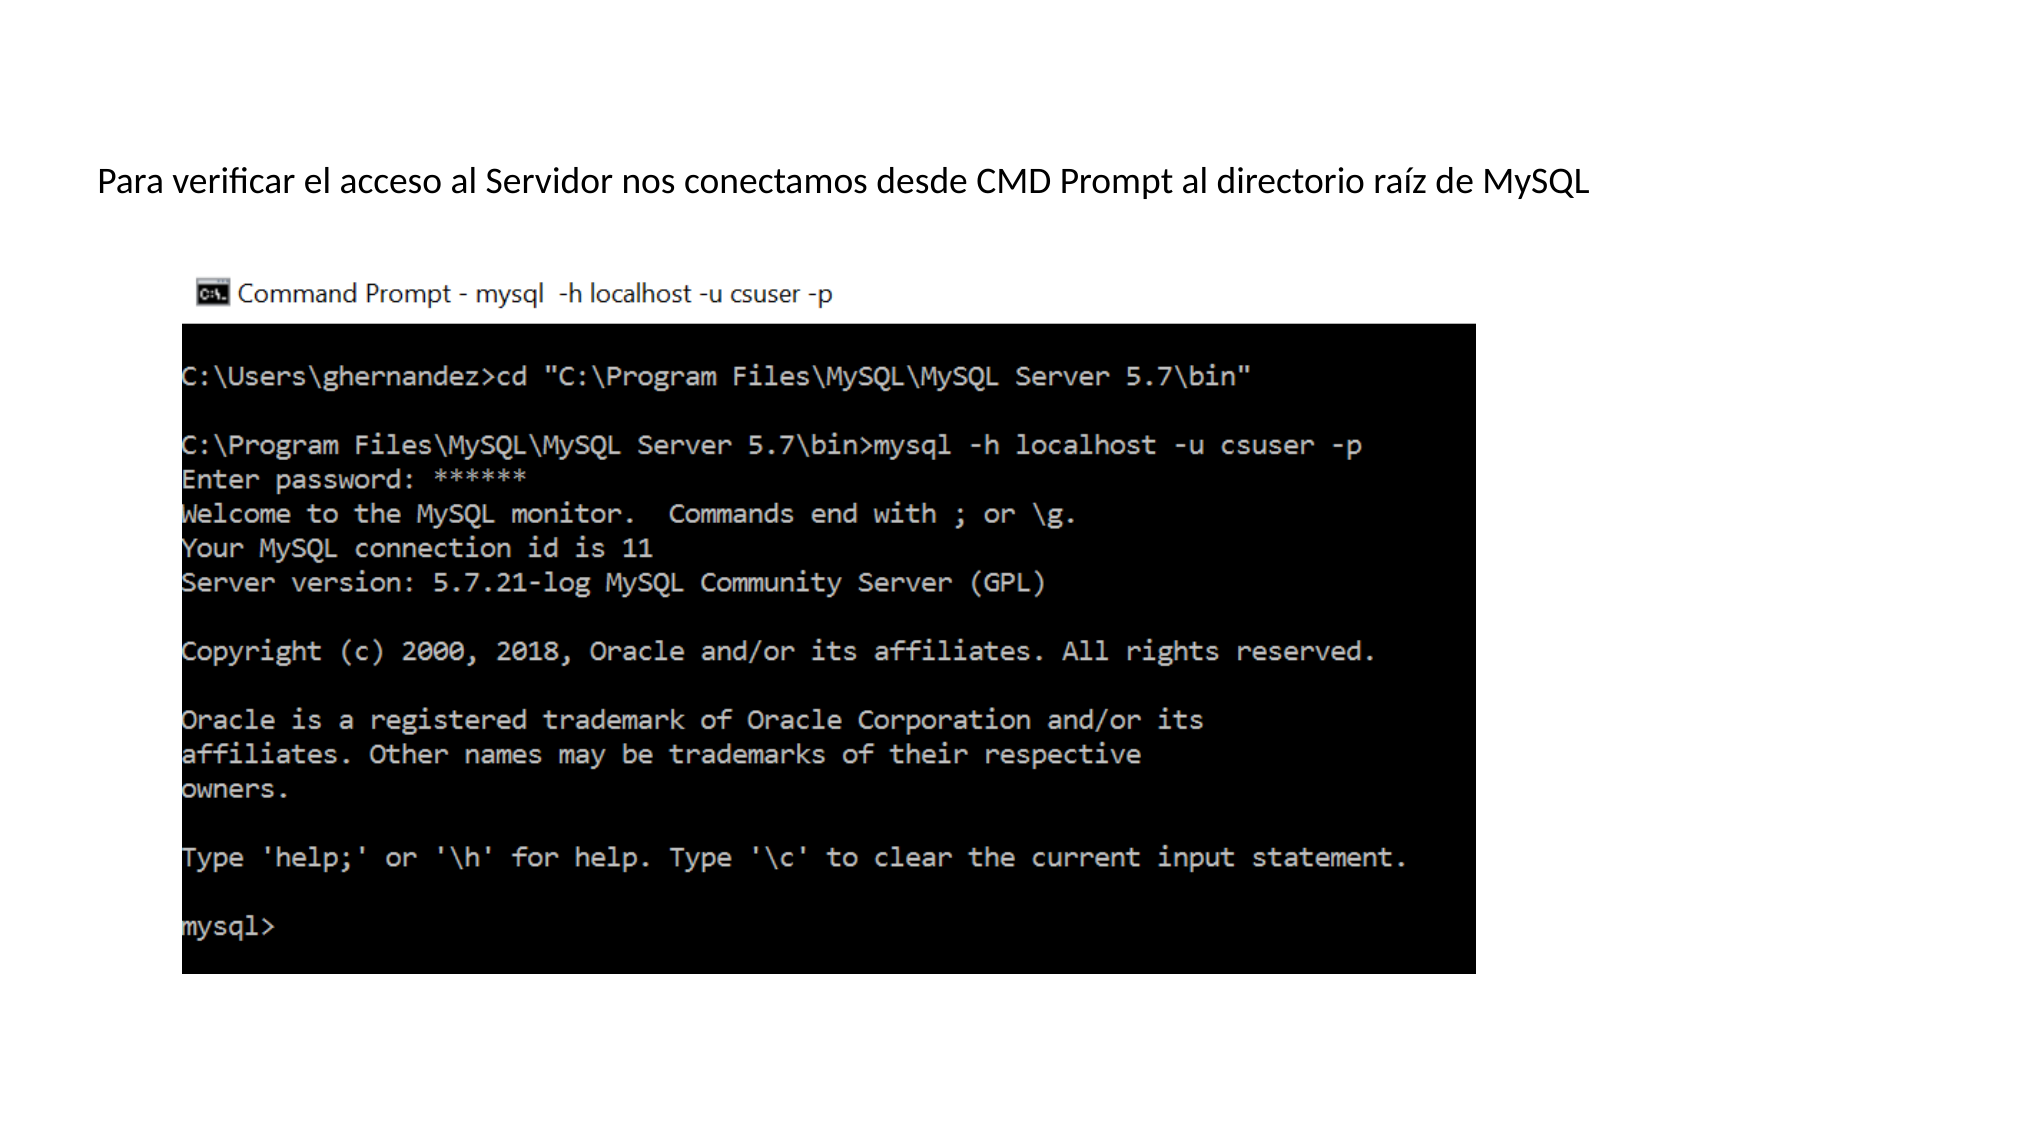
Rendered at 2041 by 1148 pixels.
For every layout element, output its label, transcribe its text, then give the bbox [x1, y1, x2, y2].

text_box Para verificar el acceso al Servidor nos conectamos desde CMD Prompt al directorio raíz de MySQL [82, 148, 1683, 209]
picture [182, 260, 1477, 974]
